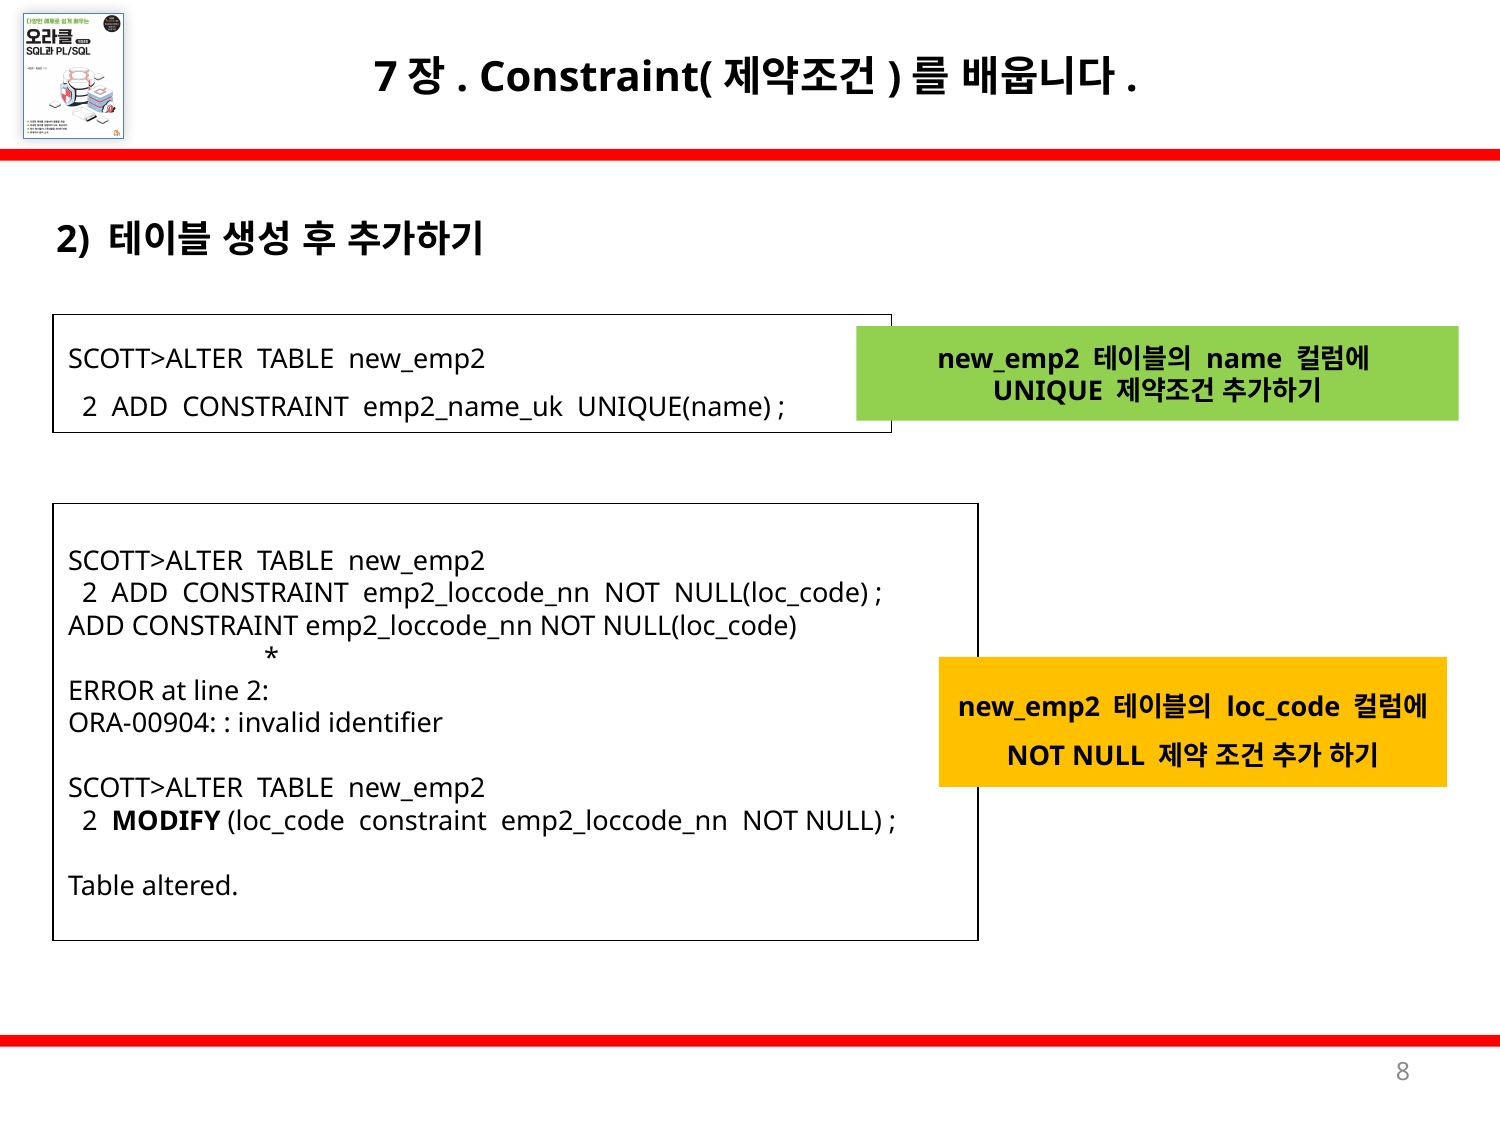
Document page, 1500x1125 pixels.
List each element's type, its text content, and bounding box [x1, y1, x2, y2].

text_box SCOTT>ALTER TABLE new_emp2 2 ADD CONSTRAINT emp2_name_uk UNIQUE(name) ; [53, 314, 892, 433]
picture [23, 13, 125, 140]
text_box [0, 1033, 1500, 1049]
text_box 2) 테이블 생성 후 추가하기 [39, 194, 575, 281]
slide_number 8 [1074, 1042, 1425, 1103]
text_box new_emp2 테이블의 loc_code 컬럼에 NOT NULL 제약 조건 추가 하기 [937, 655, 1449, 789]
text_box 7장. Constraint(제약조건)를 배웁니다. [252, 0, 1260, 151]
text_box SCOTT>ALTER TABLE new_emp2 2 ADD CONSTRAINT emp2_loccode_nn NOT NULL(loc_code) ; ADD CONSTRAINT emp2_loccode_nn NOT NULL(loc_code) * ERROR at line 2: ORA-00904: : invalid identifier SCOTT>ALTER TABLE new_emp2 2 MODIFY (loc_code constraint emp2_loccode_nn NOT NULL) ; Table altered. [53, 503, 979, 941]
text_box new_emp2 테이블의 name 컬럼에 UNIQUE 제약조건 추가하기 [854, 324, 1461, 423]
text_box [0, 147, 1500, 163]
